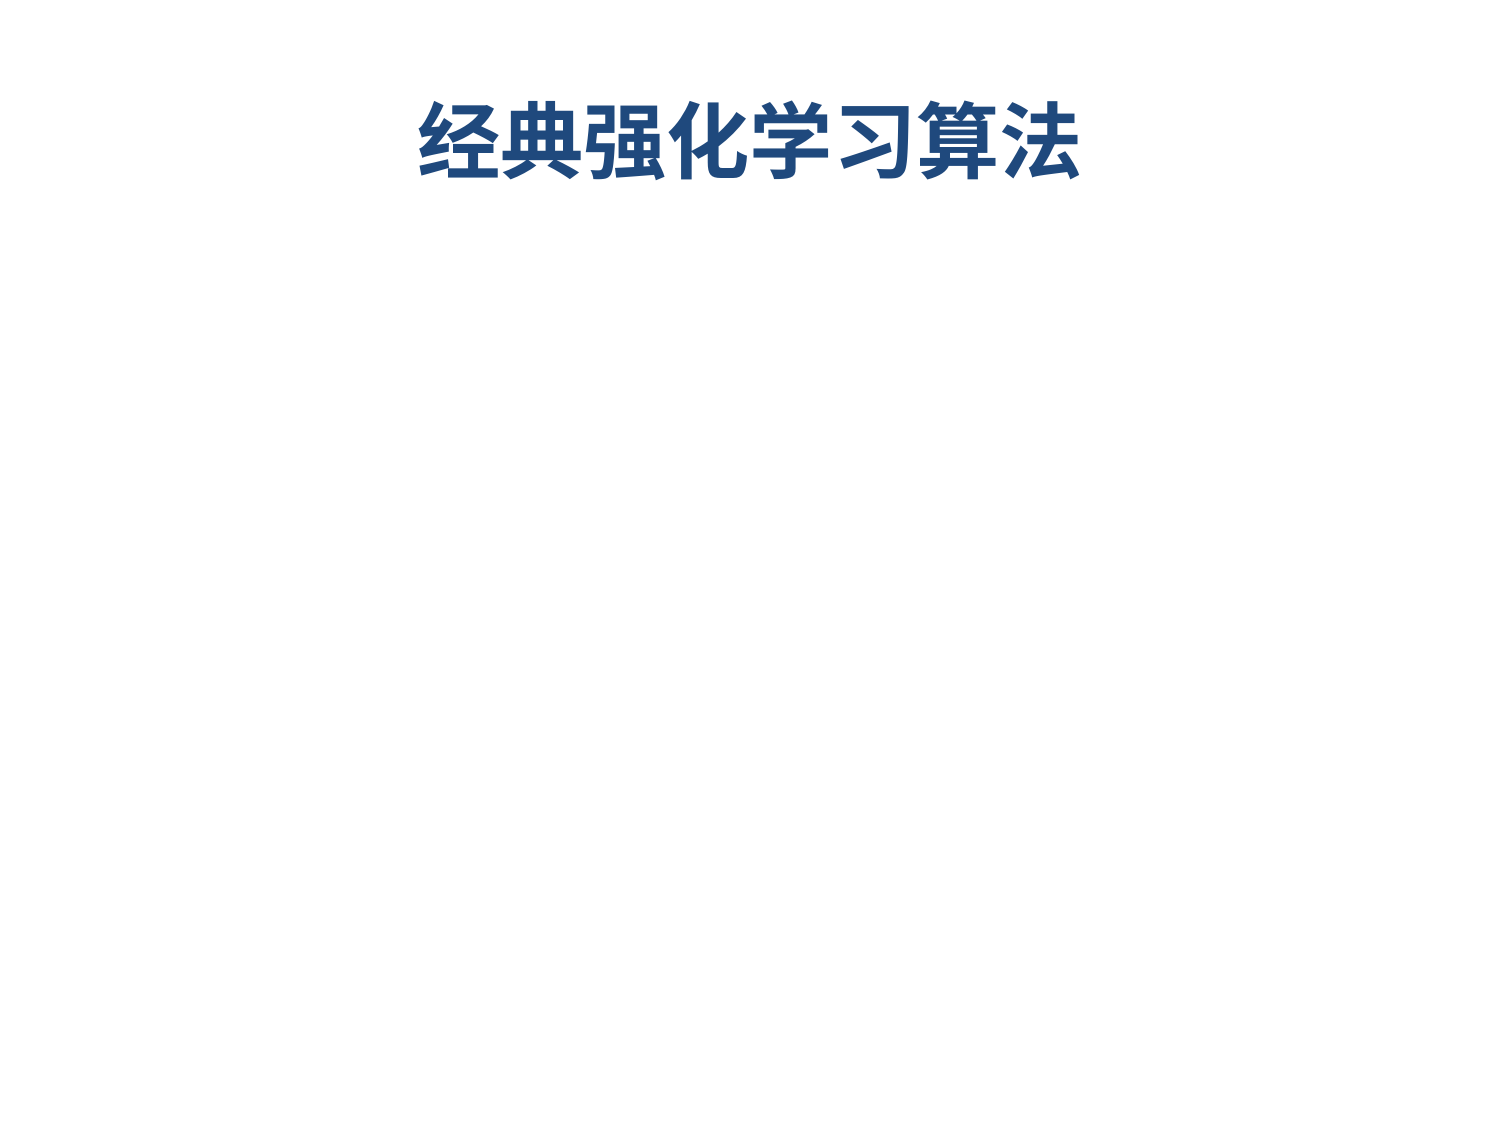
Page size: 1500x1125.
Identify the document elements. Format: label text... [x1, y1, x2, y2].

title 经典强化学习算法 [75, 45, 1425, 233]
